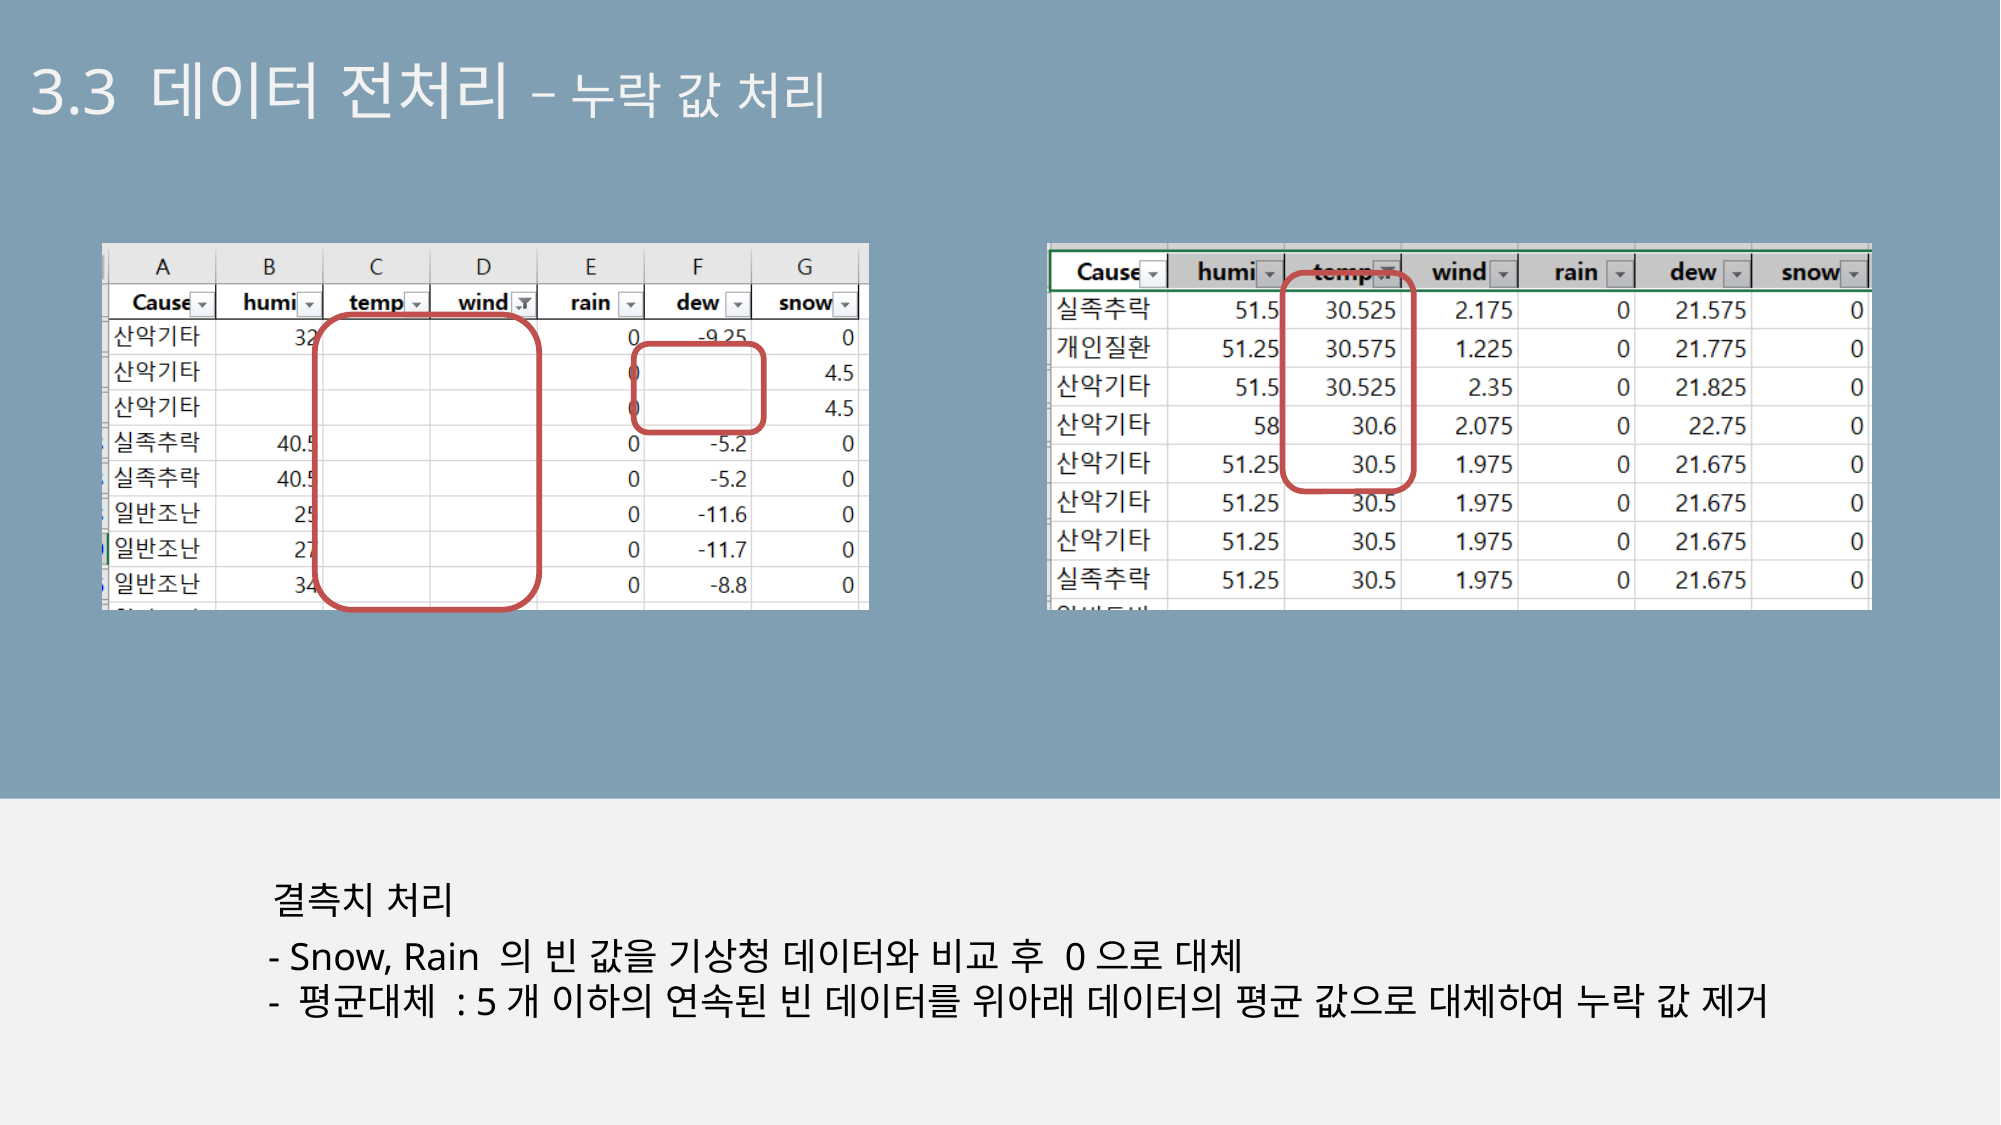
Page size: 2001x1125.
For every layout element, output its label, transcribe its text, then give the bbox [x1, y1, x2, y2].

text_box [1046, 243, 1873, 610]
text_box - Snow, Rain 의 빈 값을 기상청 데이터와 비교 후 0으로 대체 - 평균대체 : 5개 이하의 연속된 빈 데이터를 위아래 데이터의 평균 값으로 대체하여 누락 값 제거 [0, 925, 2000, 1031]
picture [101, 243, 869, 610]
text_box 결측치 처리 [257, 869, 471, 925]
text_box [0, 0, 2000, 801]
text_box 3.3 데이터 전처리 – 누락 값 처리 [15, 7, 1130, 135]
